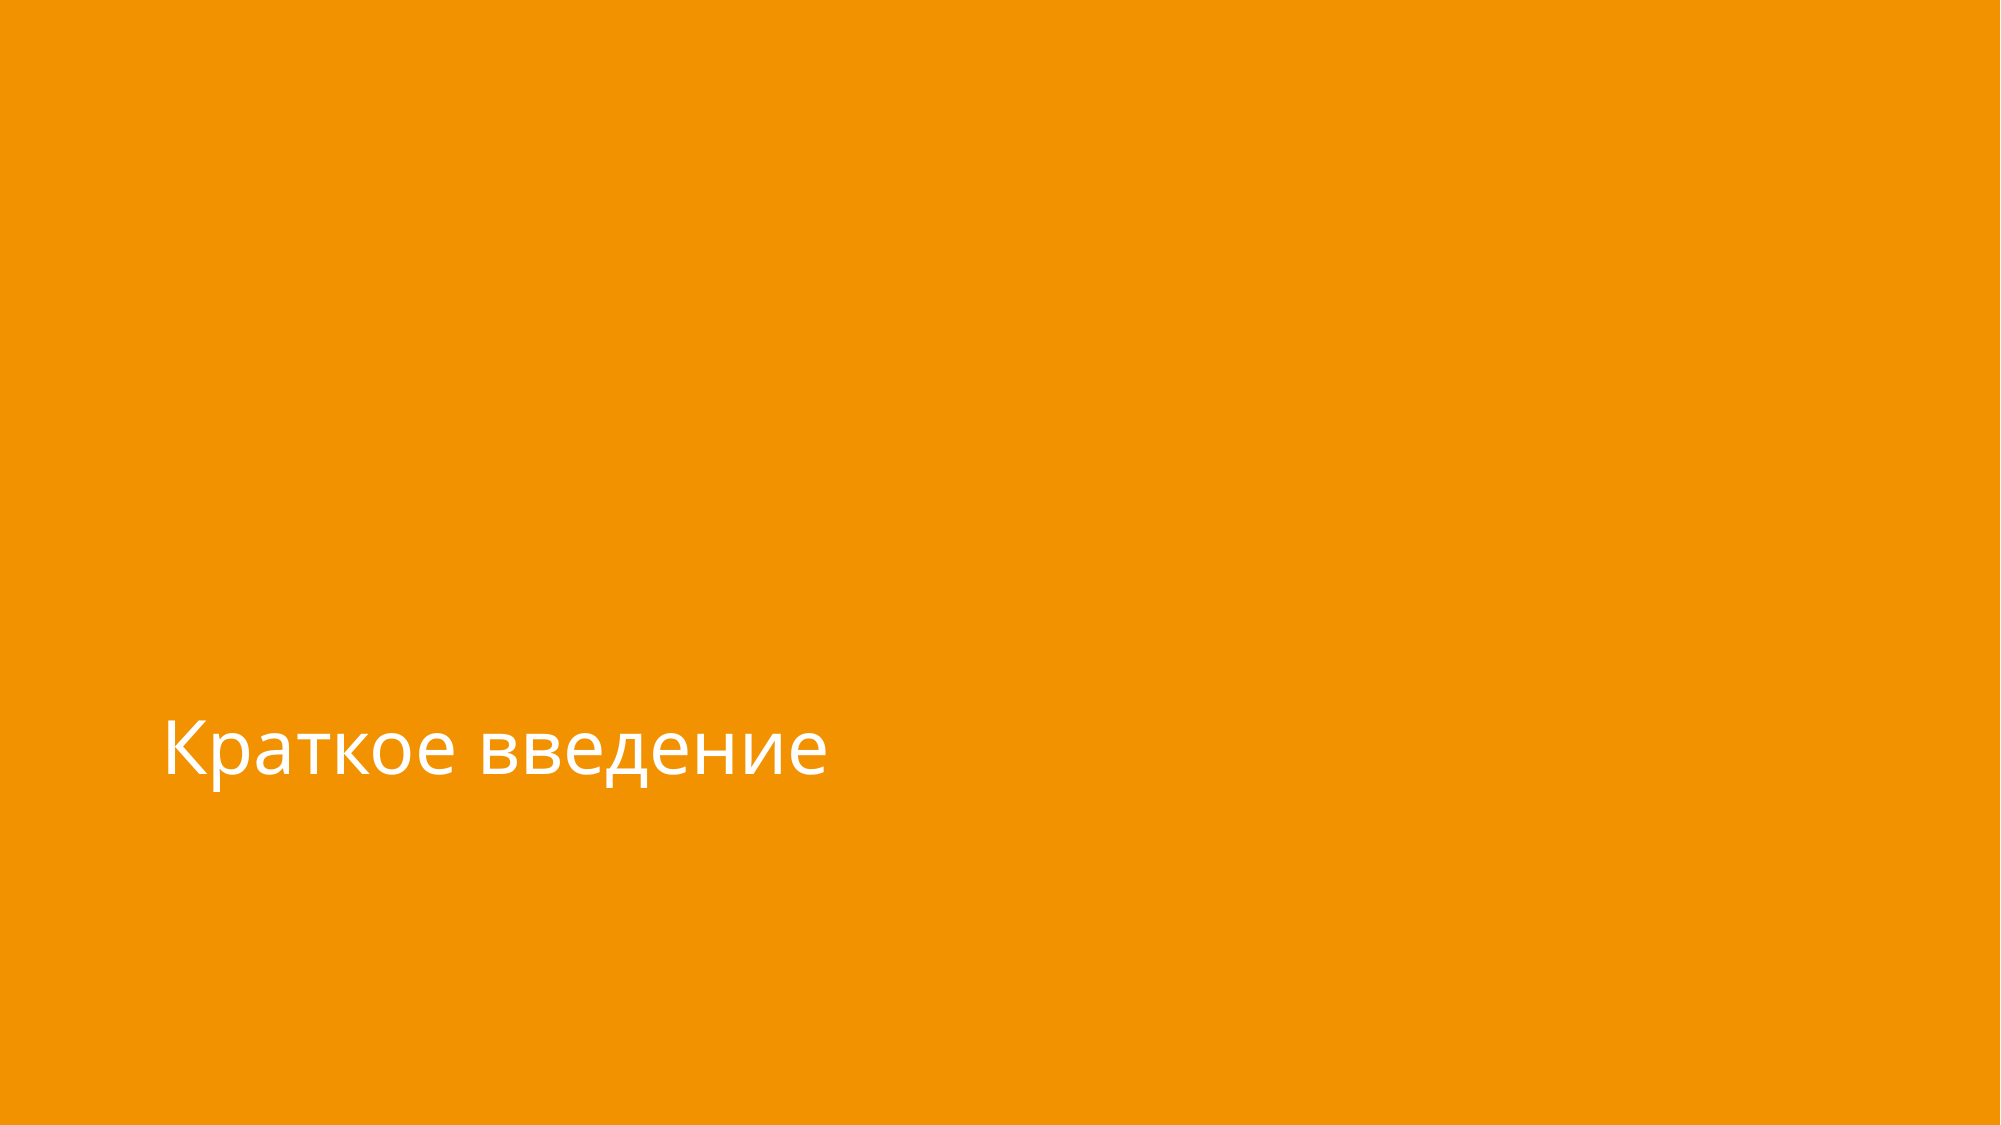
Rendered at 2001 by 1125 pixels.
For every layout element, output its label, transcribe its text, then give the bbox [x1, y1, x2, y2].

title Краткое введение [161, 562, 1839, 791]
